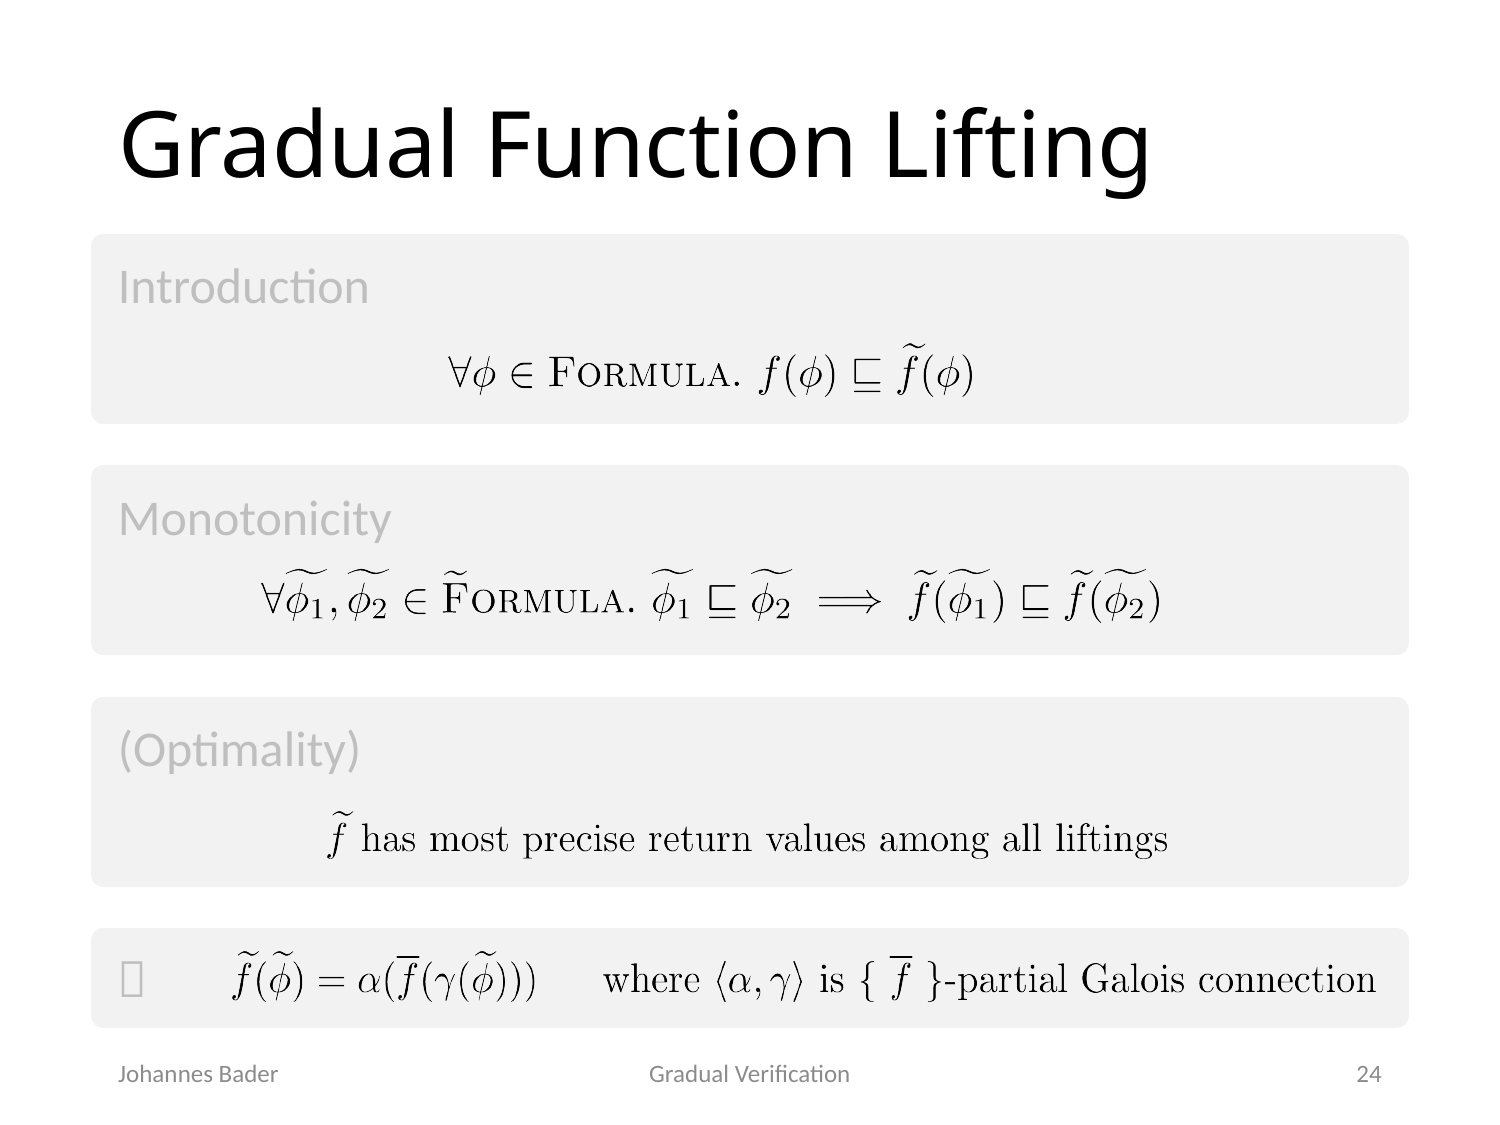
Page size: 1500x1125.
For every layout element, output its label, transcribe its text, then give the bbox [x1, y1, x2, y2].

picture [260, 568, 1159, 623]
footer Gradual Verification [496, 1042, 1004, 1103]
slide_number 24 [1059, 1042, 1397, 1103]
text_box Introduction [103, 246, 1397, 412]
text_box  [103, 940, 1397, 1016]
picture [327, 811, 1167, 859]
text_box Monotonicity [103, 477, 1397, 643]
title Gradual Function Lifting [103, 59, 1397, 236]
slide_number Johannes Bader [103, 1042, 441, 1103]
picture [448, 343, 972, 397]
text_box (Optimality) [103, 709, 1397, 875]
picture [232, 951, 1376, 1002]
